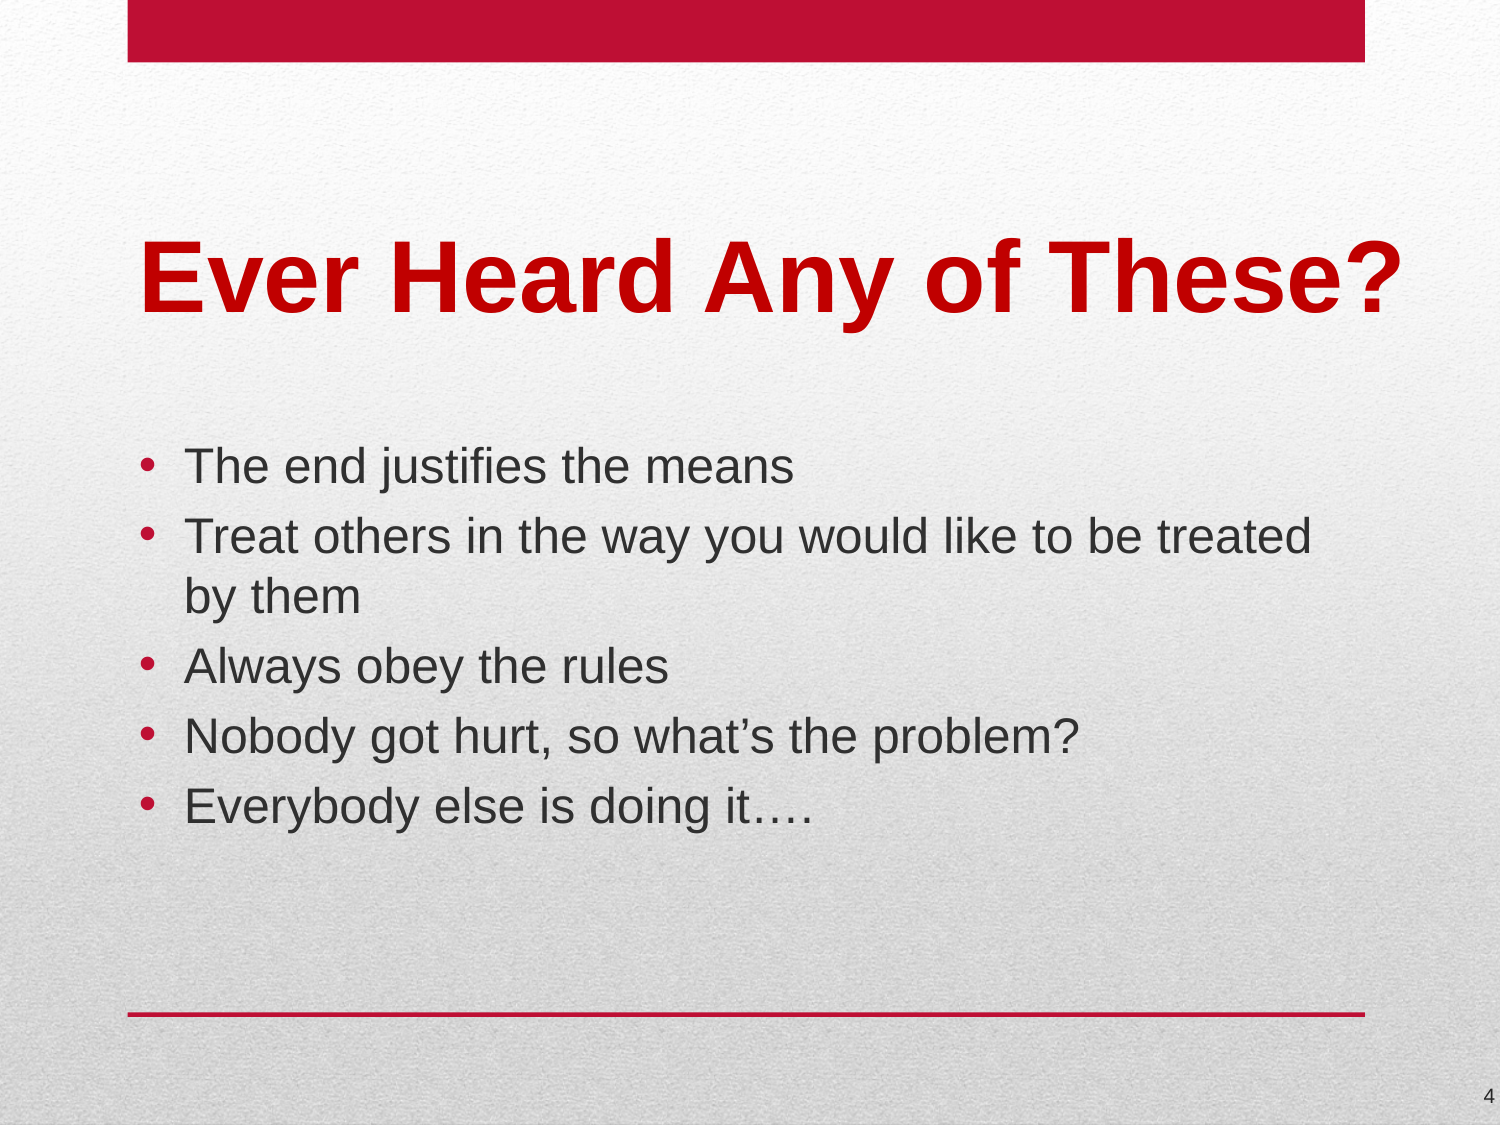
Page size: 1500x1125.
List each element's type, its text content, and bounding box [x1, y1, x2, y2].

slide_number 4 [1385, 1065, 1500, 1125]
list The end justifies the means Treat others in the way you would like to be treated by them Always obey the rules Nobody got hurt, so what’s the problem? Everybody else is doing it…. [123, 349, 1362, 988]
title Ever Heard Any of These? [123, 78, 1433, 341]
